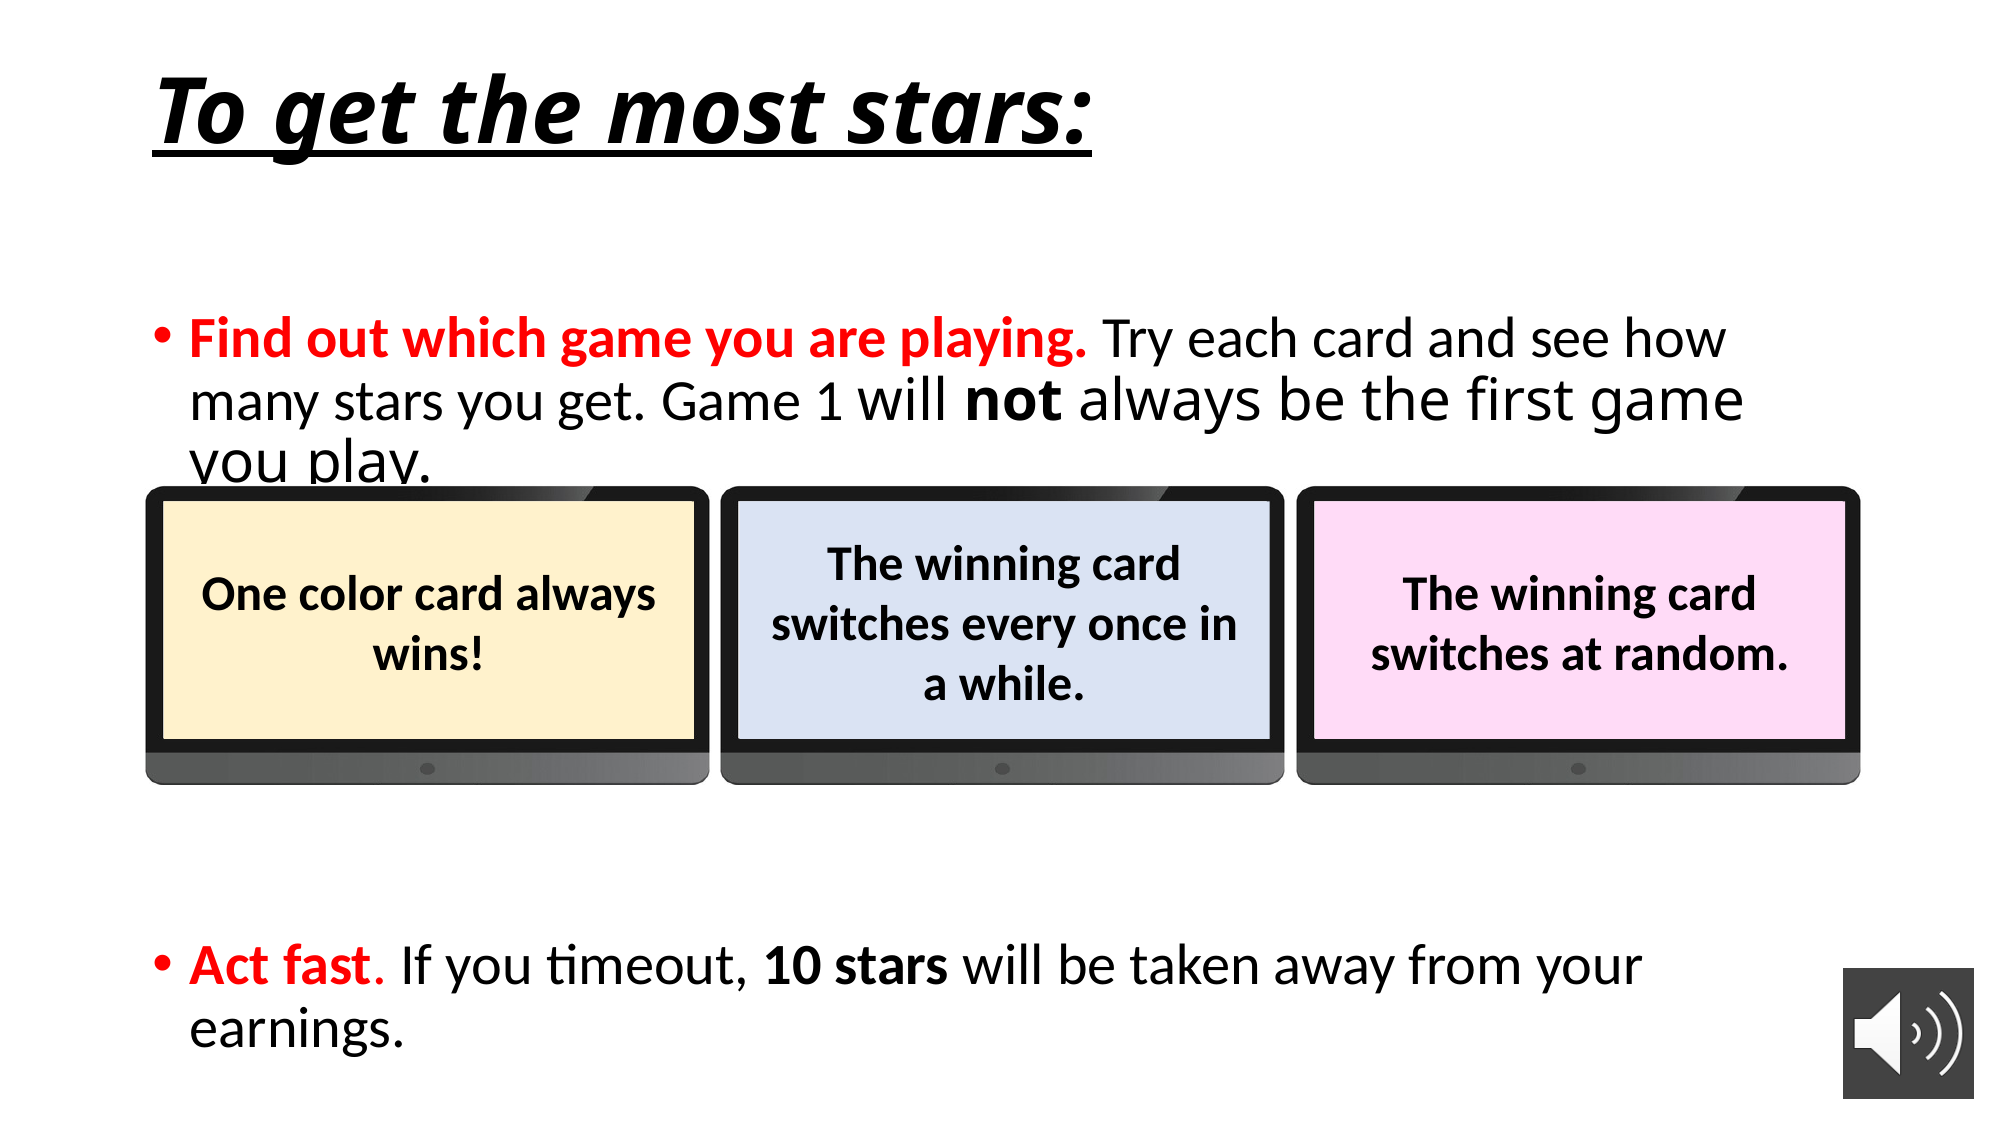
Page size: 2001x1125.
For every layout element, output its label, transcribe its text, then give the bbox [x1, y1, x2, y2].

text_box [1295, 484, 1863, 785]
list Find out which game you are playing. Try each card and see how many stars you get. Game 1 will not always be the first game you play. Act fast. If you timeout, 10 stars will be taken away from your earnings. [137, 299, 1863, 1125]
picture [1841, 966, 1975, 1100]
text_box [144, 484, 712, 785]
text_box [720, 484, 1287, 785]
title To get the most stars: [137, 59, 1863, 278]
